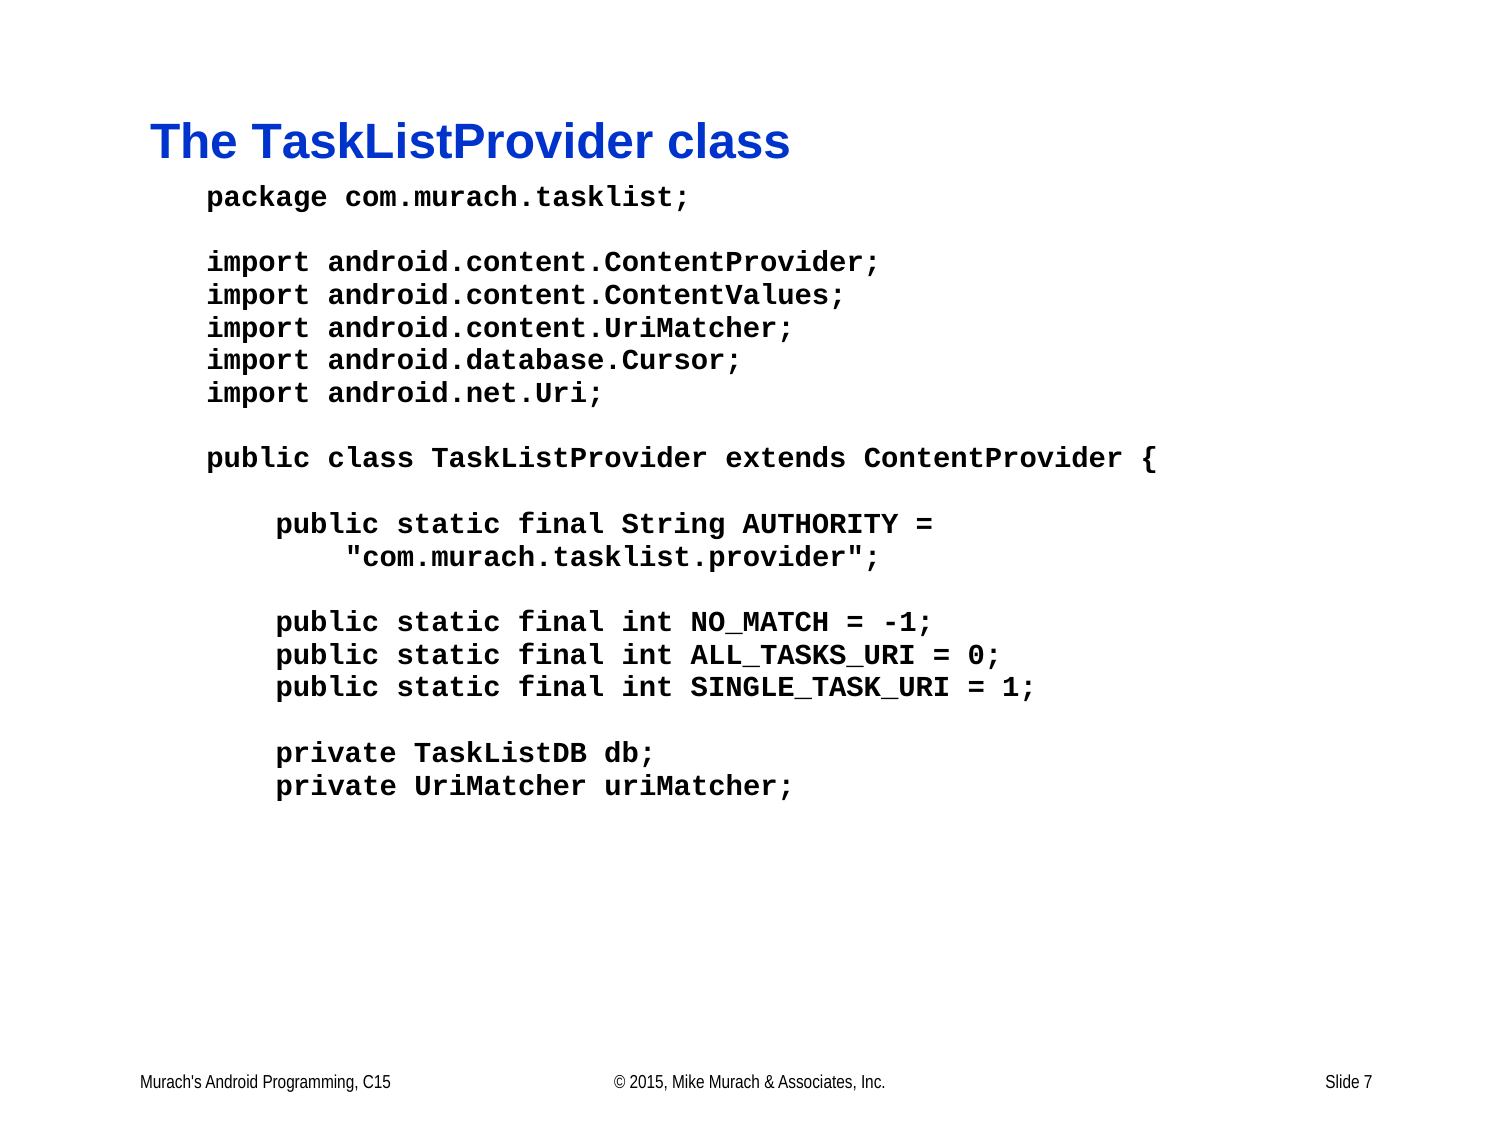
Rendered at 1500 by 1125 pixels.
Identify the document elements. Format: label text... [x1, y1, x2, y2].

slide_number Slide 7 [1074, 1025, 1388, 1100]
footer © 2015, Mike Murach & Associates, Inc. [474, 1025, 1025, 1100]
slide_number Murach's Android Programming, C15 [125, 1025, 450, 1100]
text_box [149, 112, 1265, 841]
